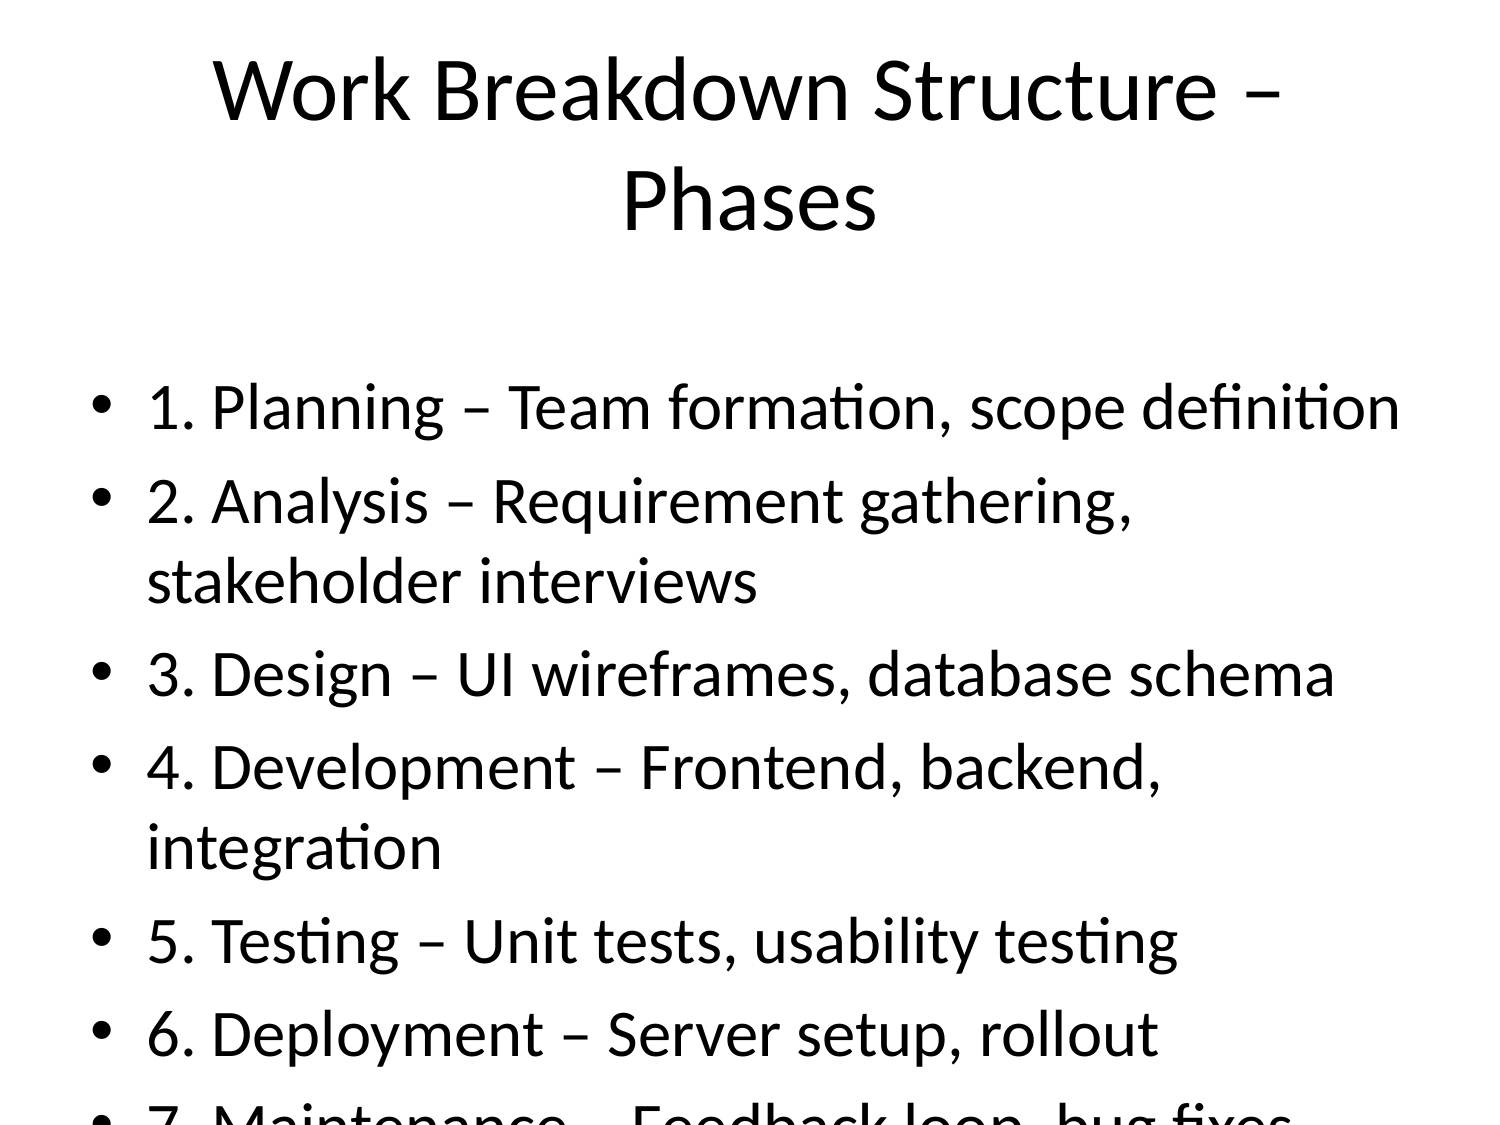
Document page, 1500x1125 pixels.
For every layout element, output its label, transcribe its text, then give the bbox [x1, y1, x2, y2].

title Work Breakdown Structure – Phases [75, 45, 1425, 233]
list 1. Planning – Team formation, scope definition 2. Analysis – Requirement gathering, stakeholder interviews 3. Design – UI wireframes, database schema 4. Development – Frontend, backend, integration 5. Testing – Unit tests, usability testing 6. Deployment – Server setup, rollout 7. Maintenance – Feedback loop, bug fixes [75, 262, 1425, 1005]
